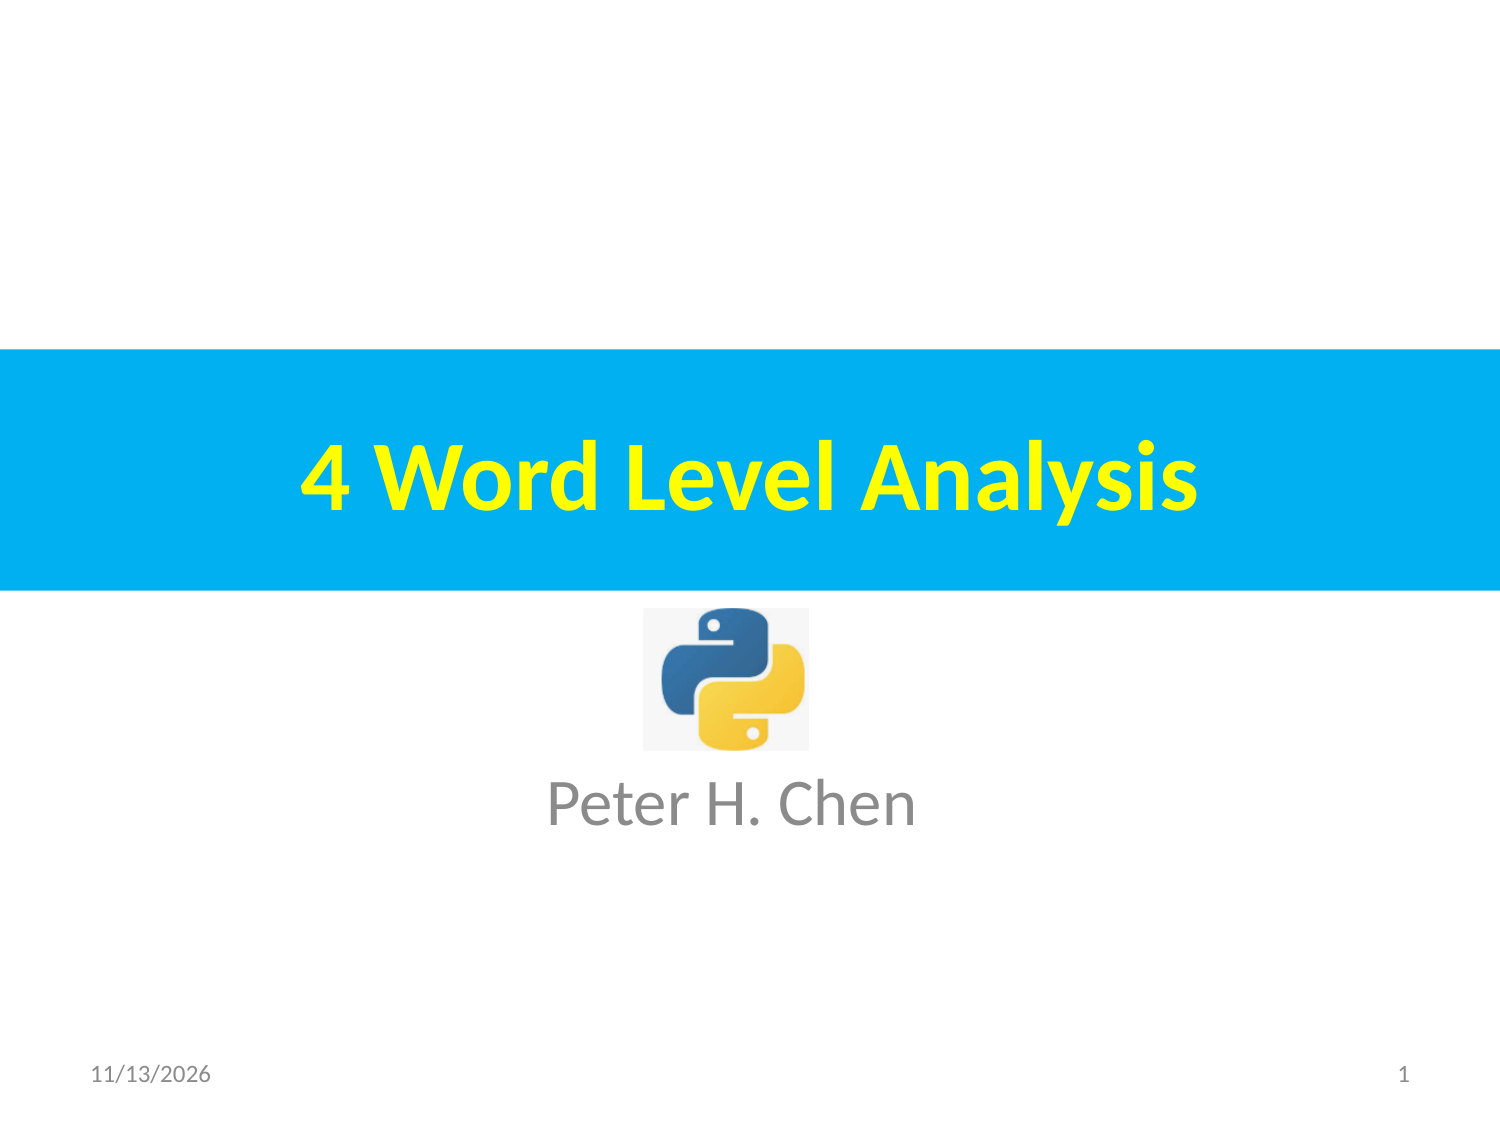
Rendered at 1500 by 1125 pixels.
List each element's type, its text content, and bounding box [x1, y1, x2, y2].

subtitle Peter H. Chen [206, 751, 1257, 866]
picture [643, 606, 809, 752]
slide_number 1 [1074, 1042, 1425, 1103]
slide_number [75, 1042, 425, 1103]
title 4 Word Level Analysis [0, 349, 1500, 591]
